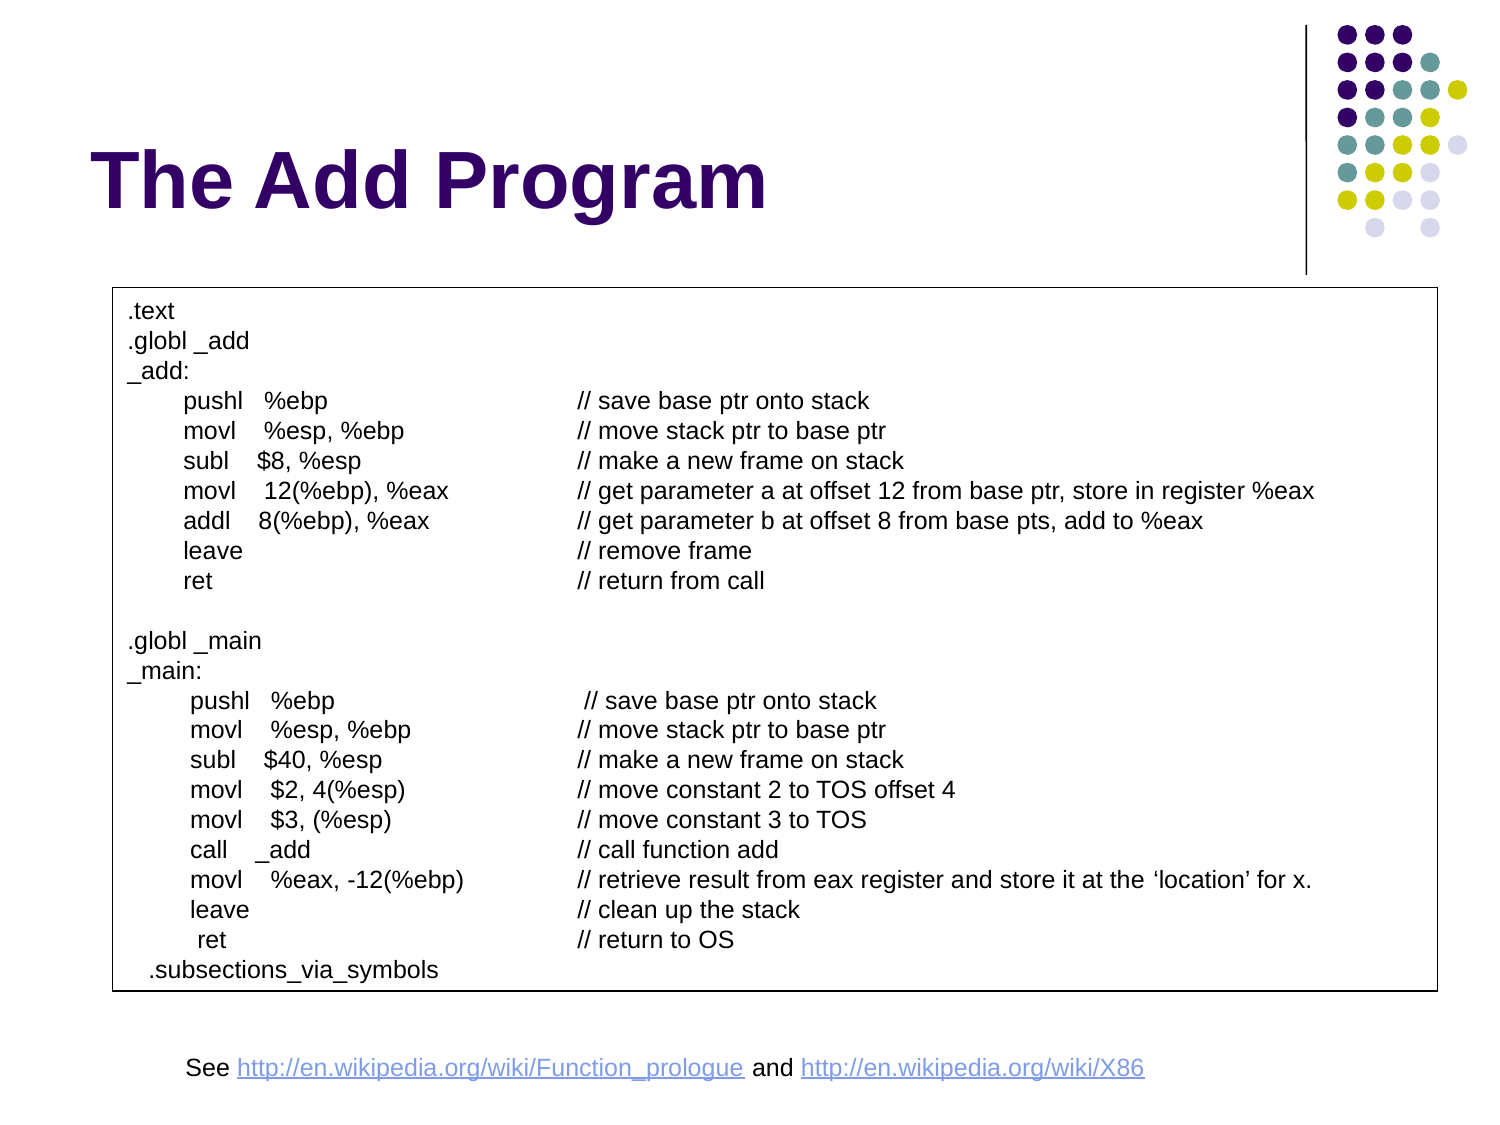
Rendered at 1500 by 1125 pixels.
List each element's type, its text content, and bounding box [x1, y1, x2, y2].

title The Add Program [75, 20, 1313, 233]
text_box .text .globl _add _add: pushl %ebp // save base ptr onto stack movl %esp, %ebp // move stack ptr to base ptr subl $8, %esp // make a new frame on stack movl 12(%ebp), %eax // get parameter a at offset 12 from base ptr, store in register %eax addl 8(%ebp), %eax // get parameter b at offset 8 from base pts, add to %eax leave // remove frame ret // return from call .globl _main _main: pushl %ebp // save base ptr onto stack movl %esp, %ebp // move stack ptr to base ptr subl $40, %esp // make a new frame on stack movl $2, 4(%esp) // move constant 2 to TOS offset 4 movl $3, (%esp) // move constant 3 to TOS call _add // call function add movl %eax, -12(%ebp) // retrieve result from eax register and store it at the ‘location’ for x. leave // clean up the stack ret // return to OS .subsections_via_symbols [112, 287, 1438, 991]
text_box See http://en.wikipedia.org/wiki/Function_prologue and http://en.wikipedia.org/wiki/X86 [170, 1043, 1161, 1089]
